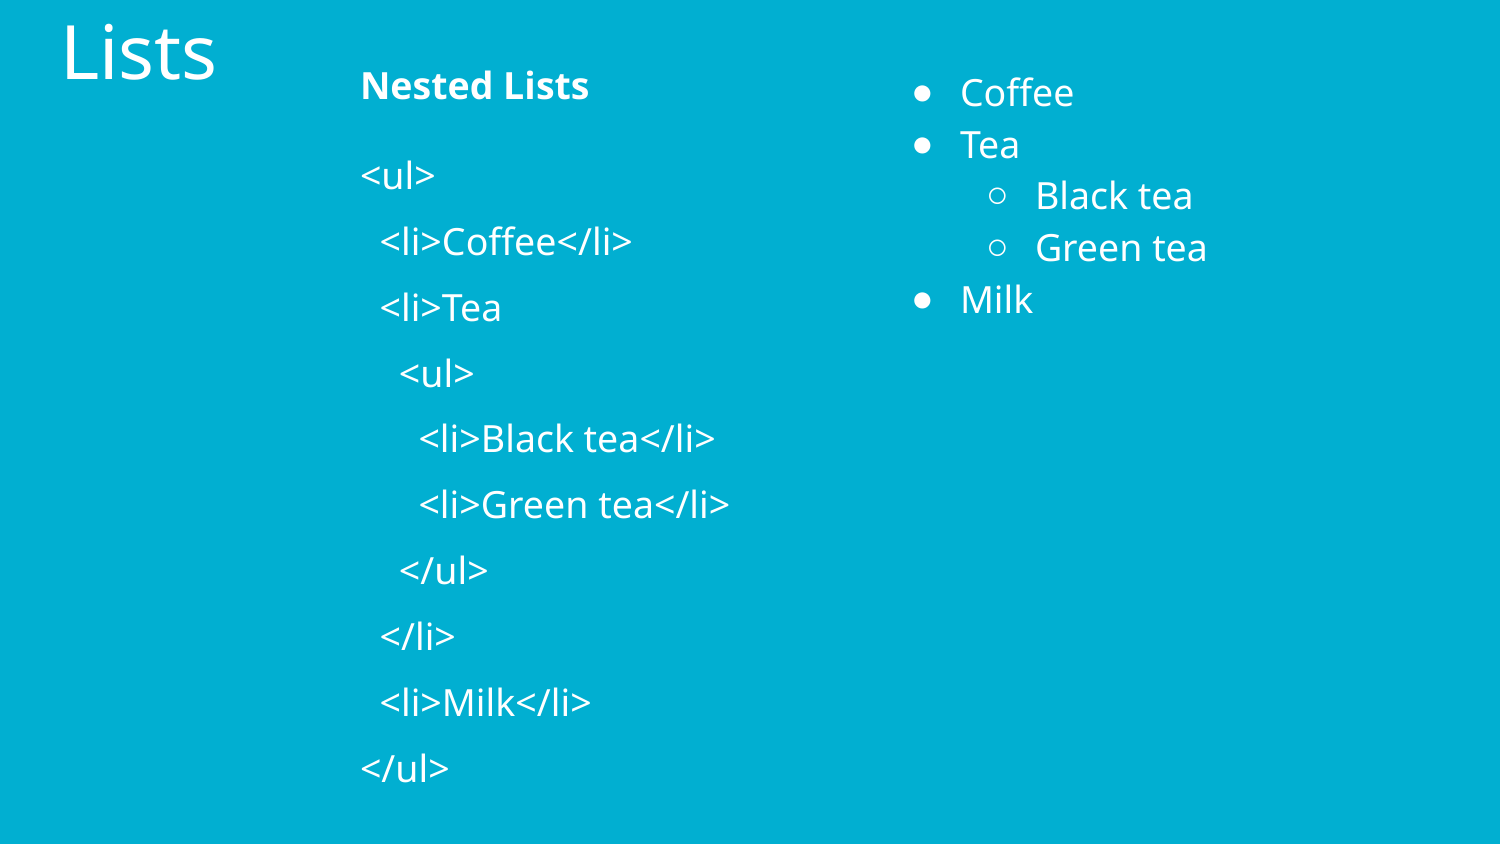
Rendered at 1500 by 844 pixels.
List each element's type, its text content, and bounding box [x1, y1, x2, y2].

text_box Nested Lists <ul> <li>Coffee</li> <li>Tea <ul> <li>Black tea</li> <li>Green tea</li> </ul> </li> <li>Milk</li> </ul> [345, 47, 857, 834]
text_box Lists [45, 0, 278, 110]
text_box Coffee Tea Black tea Green tea Milk [870, 47, 1382, 461]
